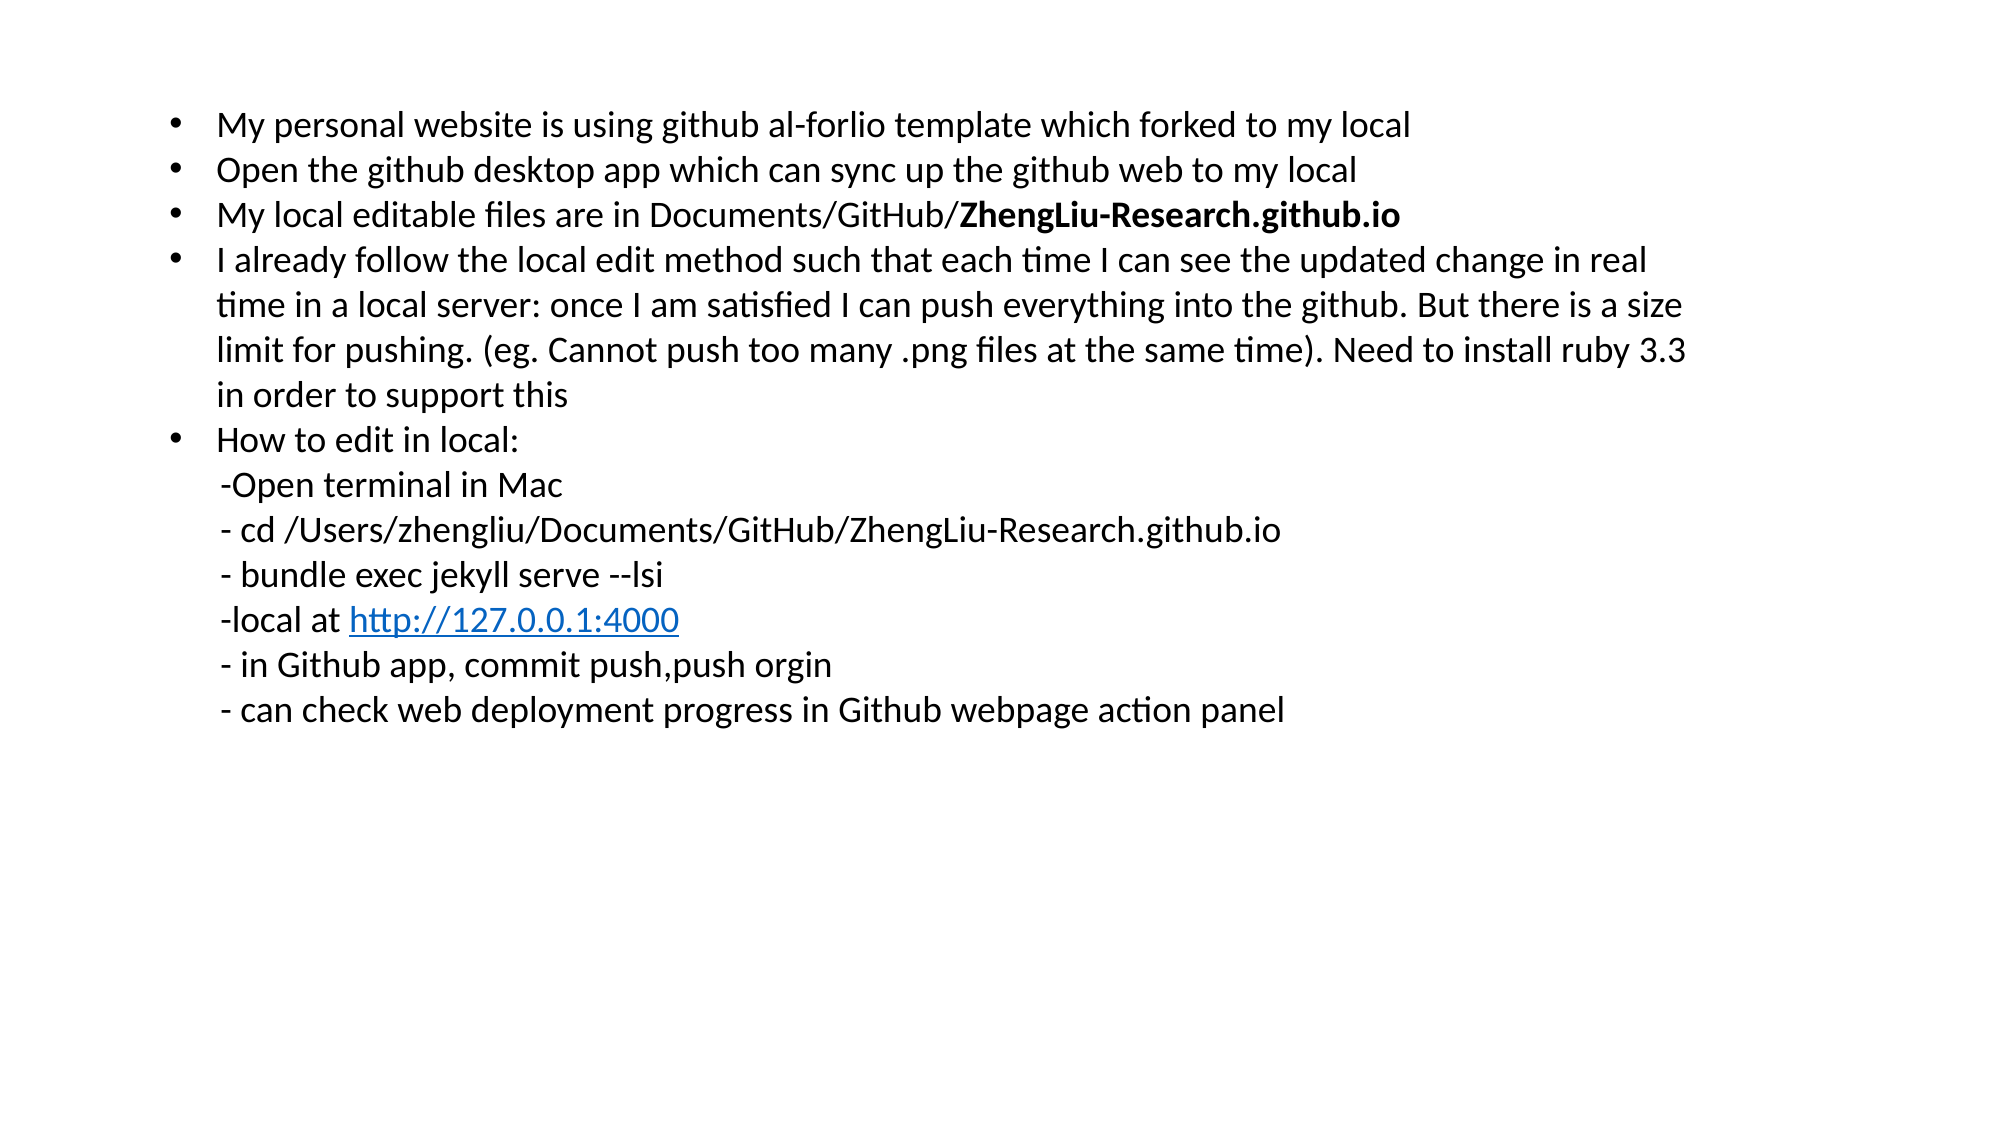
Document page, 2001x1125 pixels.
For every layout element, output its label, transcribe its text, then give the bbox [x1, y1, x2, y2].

text_box My personal website is using github al-forlio template which forked to my local Open the github desktop app which can sync up the github web to my local My local editable files are in Documents/GitHub/ZhengLiu-Research.github.io I already follow the local edit method such that each time I can see the updated change in real time in a local server: once I am satisfied I can push everything into the github. But there is a size limit for pushing. (eg. Cannot push too many .png files at the same time). Need to install ruby 3.3 in order to support this How to edit in local: -Open terminal in Mac - cd /Users/zhengliu/Documents/GitHub/ZhengLiu-Research.github.io - bundle exec jekyll serve --lsi -local at http://127.0.0.1:4000 - in Github app, commit push,push orgin - can check web deployment progress in Github webpage action panel [154, 92, 1717, 782]
